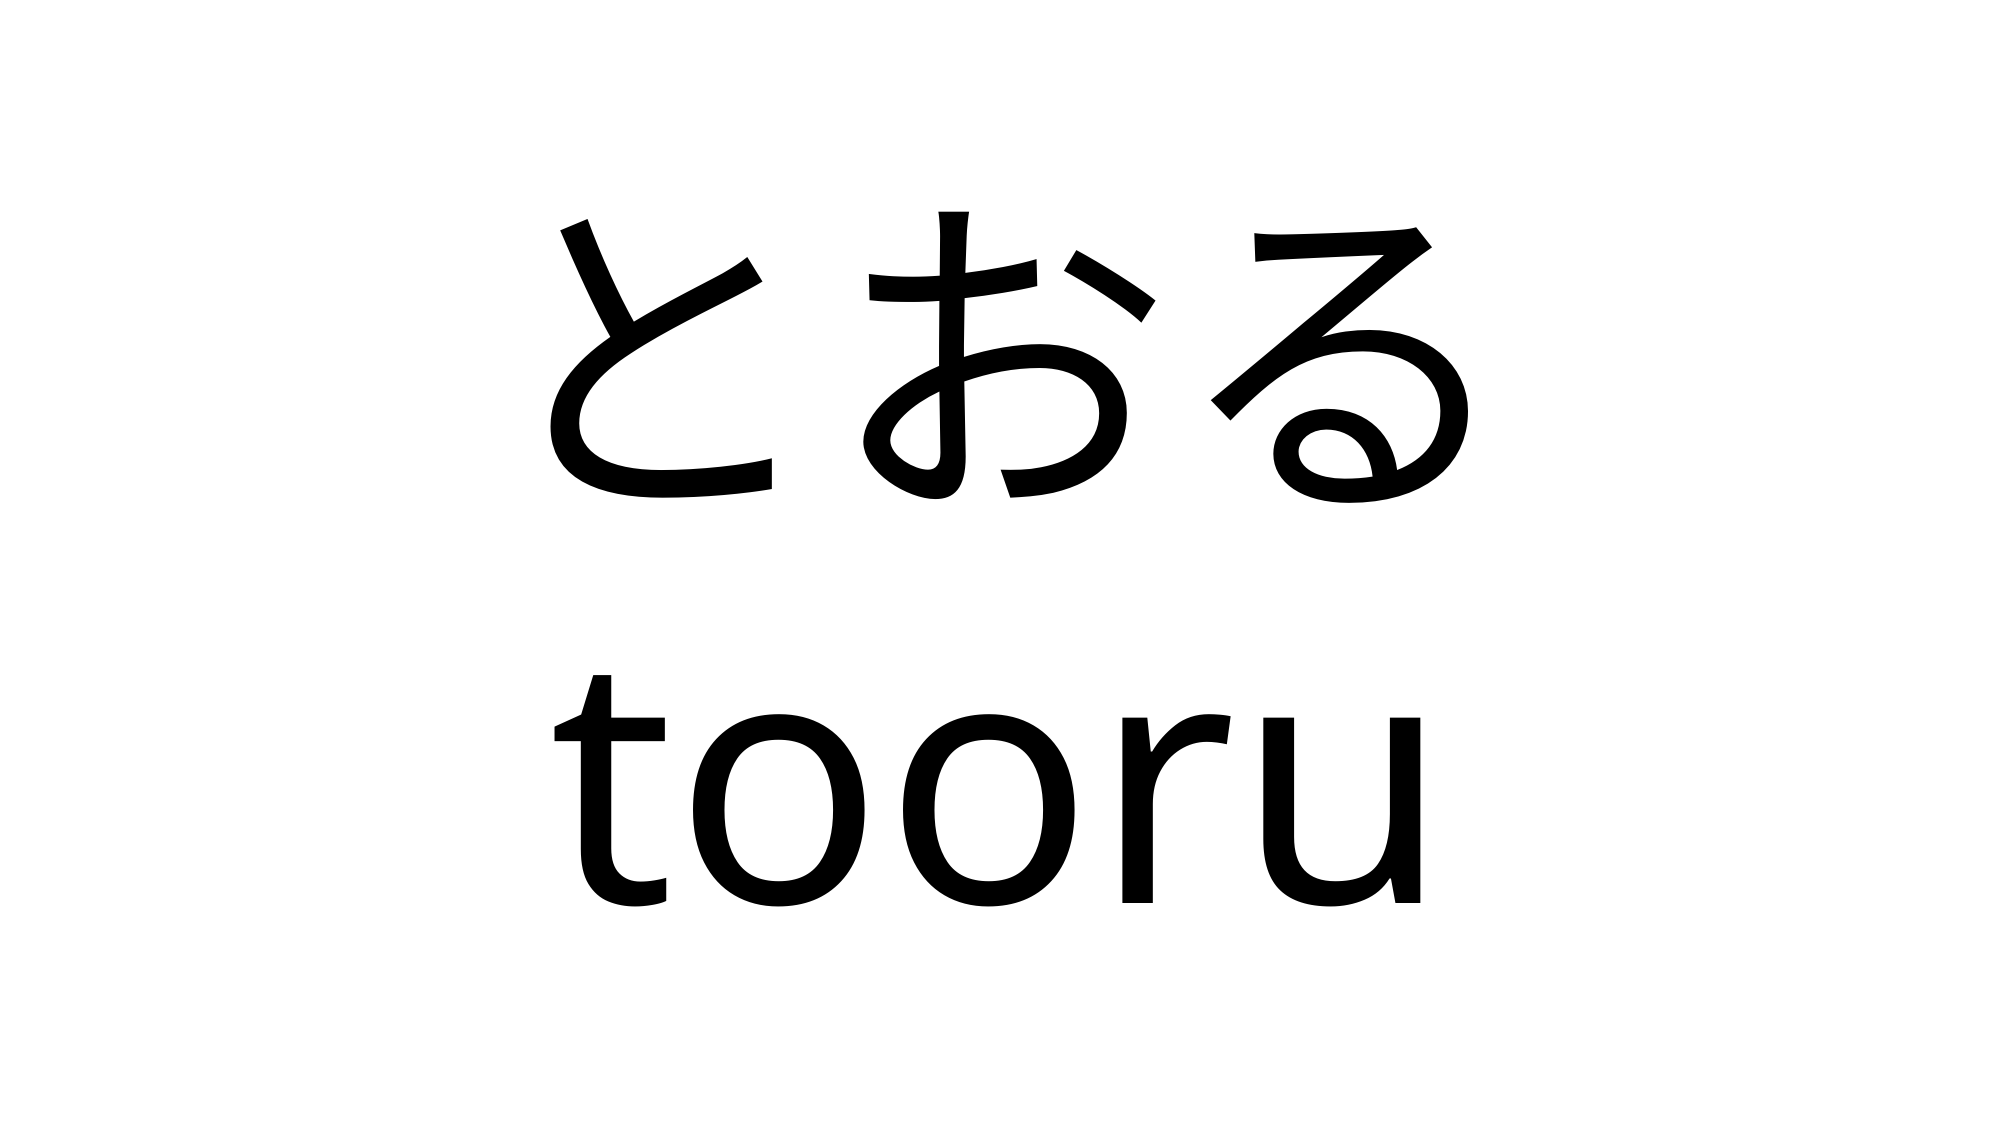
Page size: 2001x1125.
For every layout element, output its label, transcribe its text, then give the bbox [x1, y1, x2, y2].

text_box とおる tooru [466, 135, 1534, 981]
